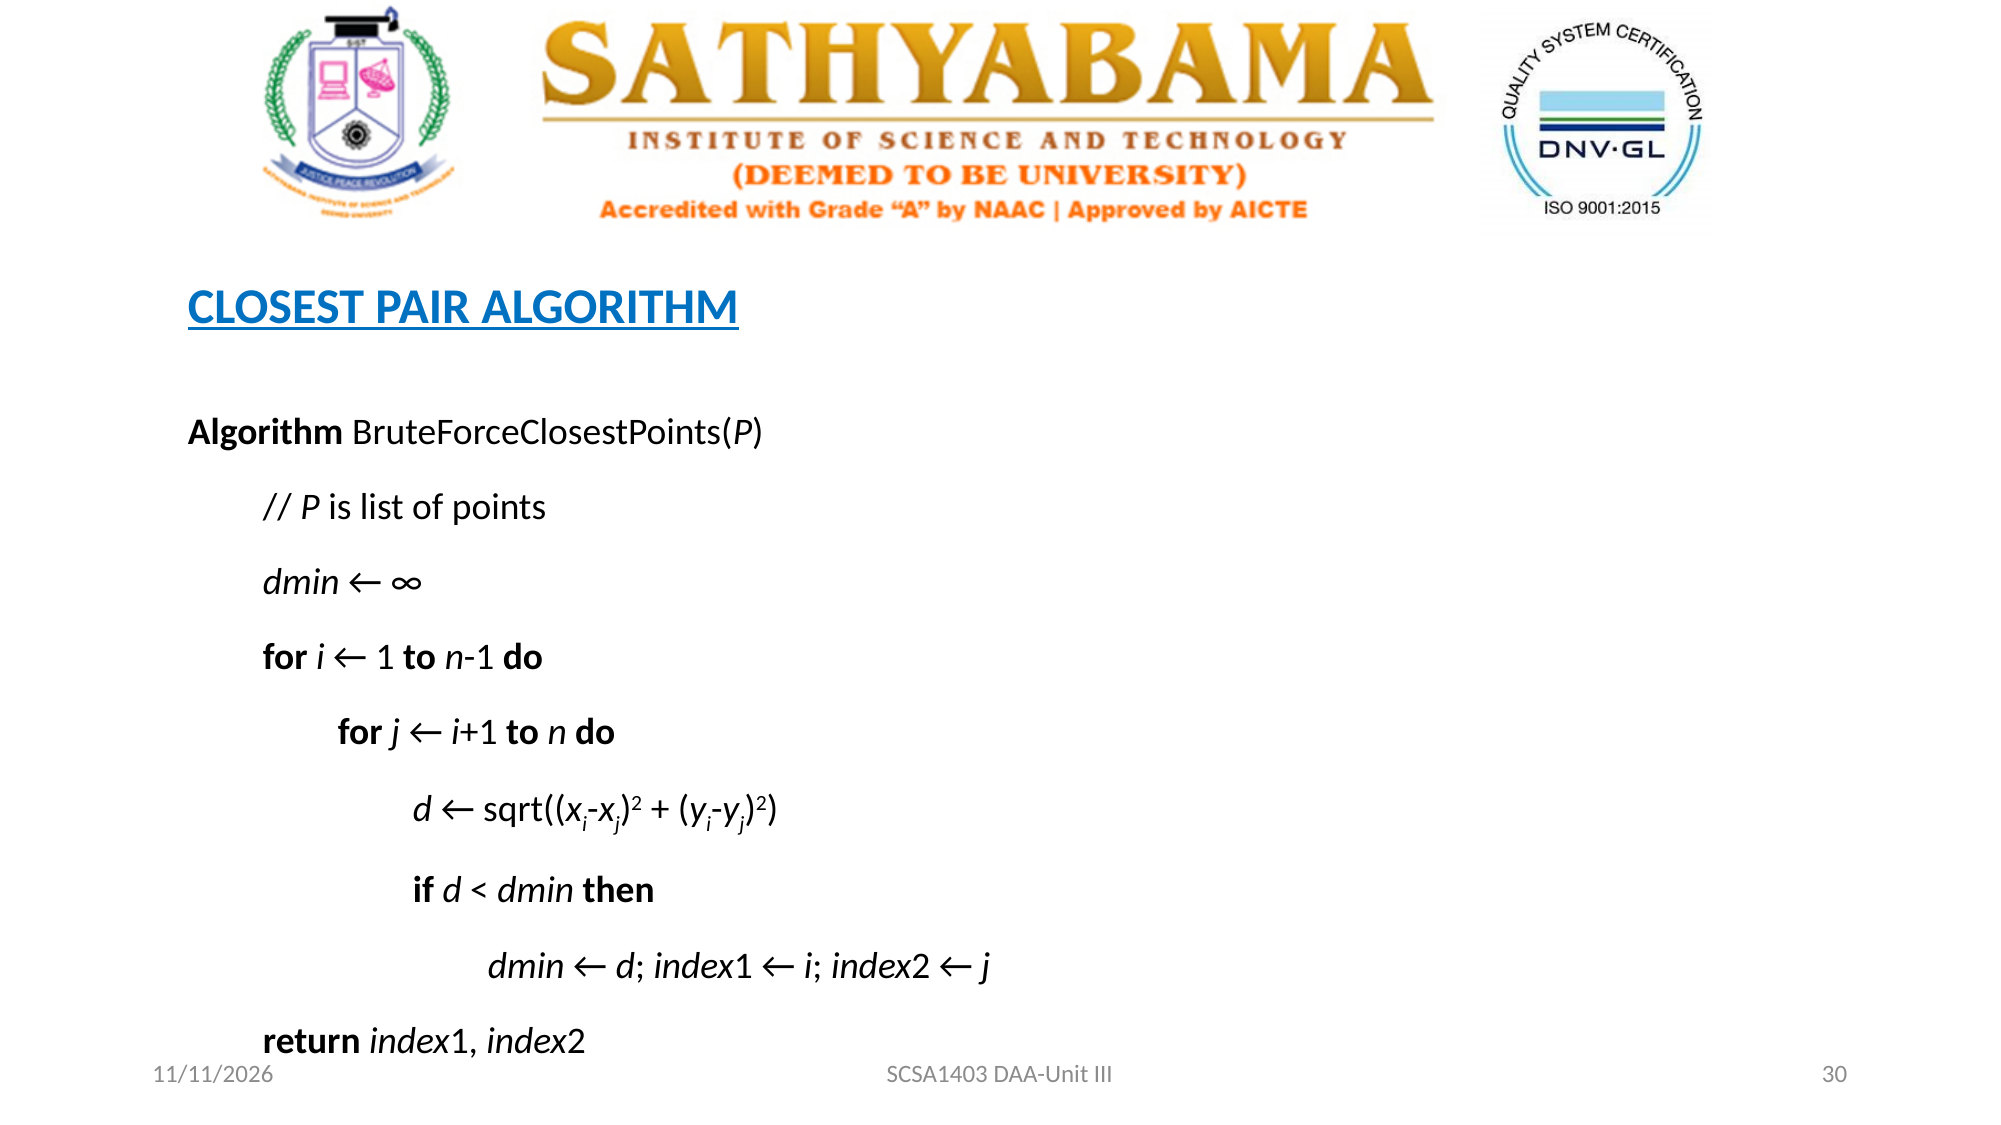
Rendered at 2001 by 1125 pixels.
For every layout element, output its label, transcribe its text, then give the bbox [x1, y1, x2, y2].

picture [1482, 8, 1711, 238]
picture [529, 0, 1446, 230]
footer SCSA1403 DAA-Unit III [662, 1042, 1338, 1103]
text_box CLOSEST PAIR ALGORITHM Algorithm BruteForceClosestPoints(P) // P is list of points dmin ← ∞ for i ← 1 to n-1 do for j ← i+1 to n do d ← sqrt((xi-xj)2 + (yi-yj)2) if d < dmin then dmin ← d; index1 ← i; index2 ← j return index1, index2 [173, 265, 1800, 1125]
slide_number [137, 1042, 588, 1103]
slide_number 30 [1412, 1042, 1863, 1103]
picture [248, 3, 469, 227]
